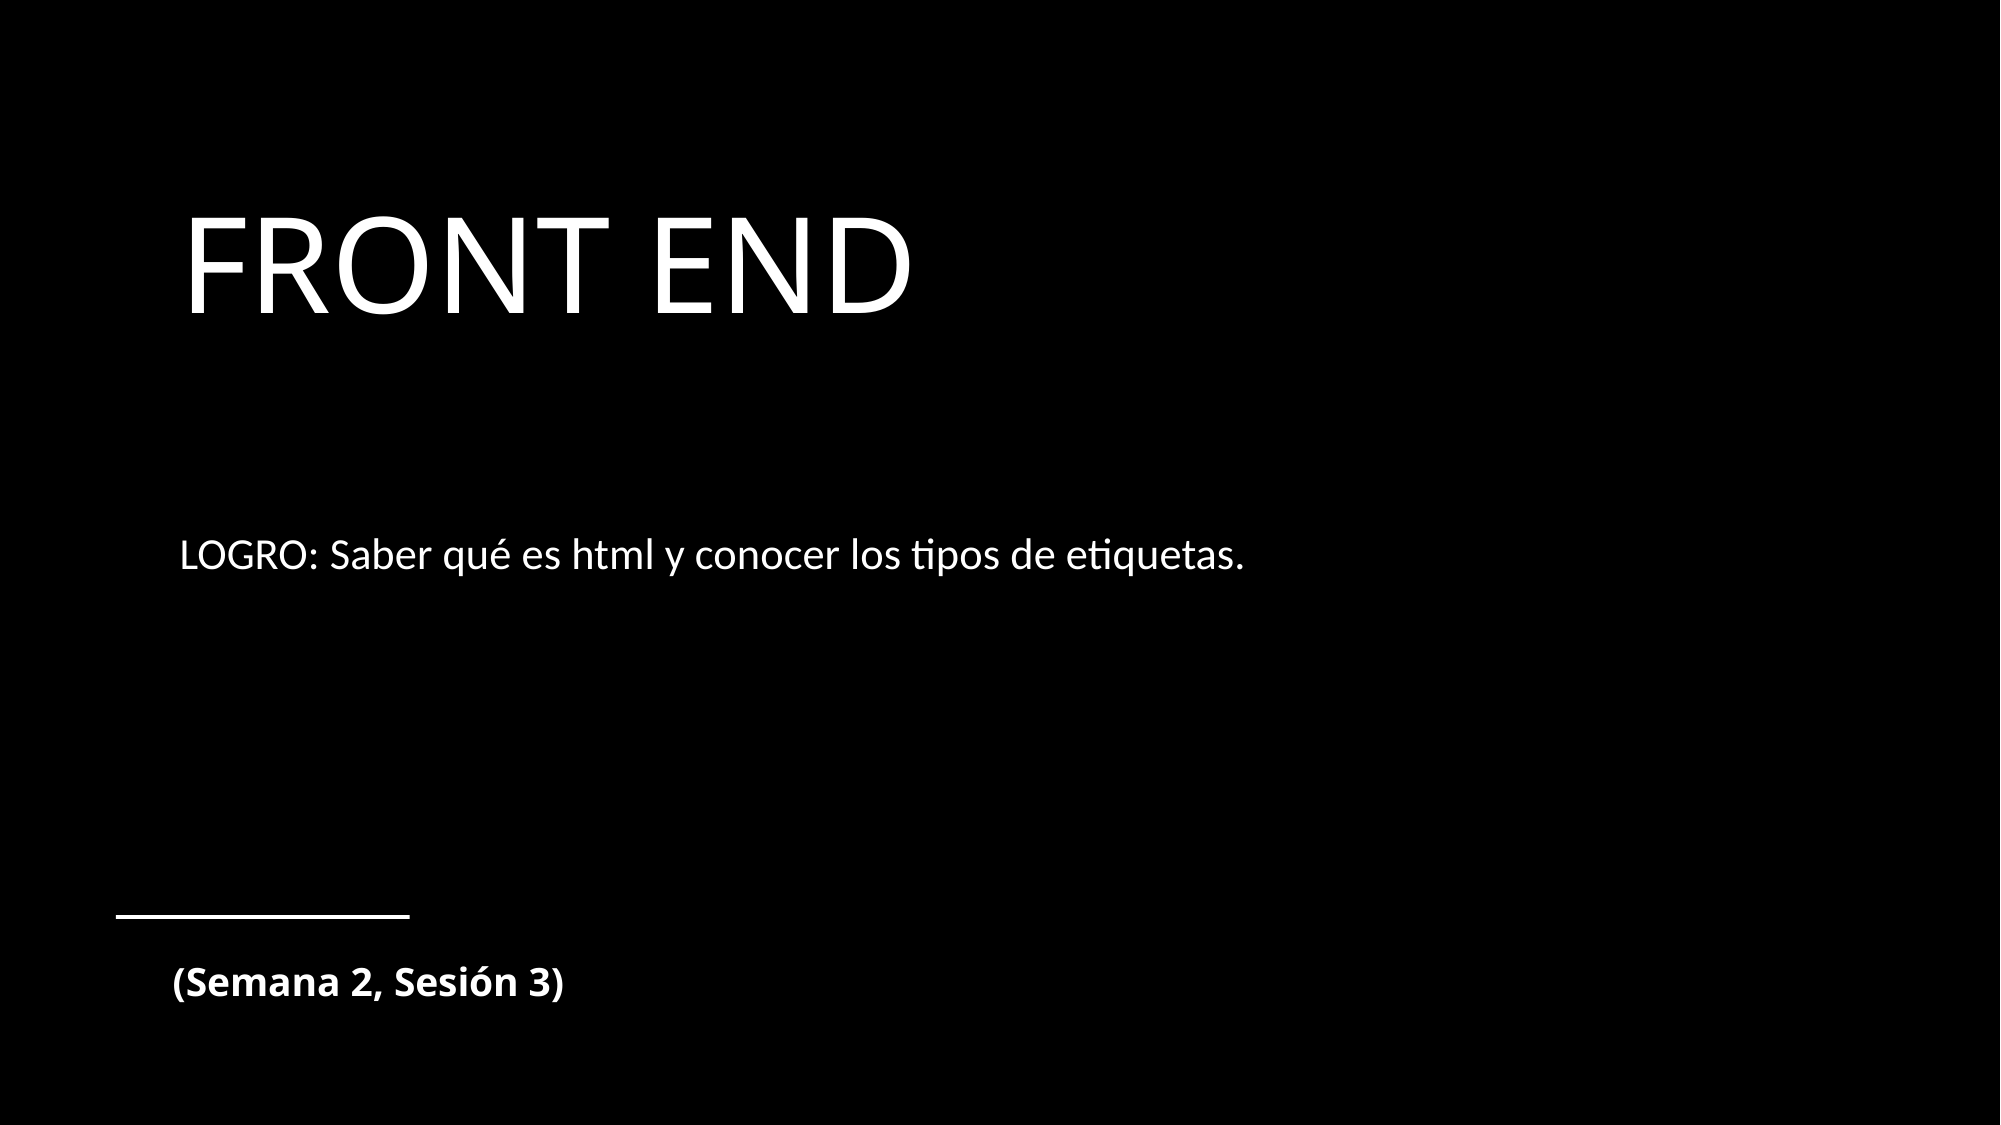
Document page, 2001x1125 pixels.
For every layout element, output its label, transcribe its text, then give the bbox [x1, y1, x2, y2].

list LOGRO: Saber qué es html y conocer los tipos de etiquetas. [159, 497, 1842, 843]
title FRONT END [159, 160, 1842, 433]
text_box (Semana 2, Sesión 3) [152, 937, 943, 1034]
